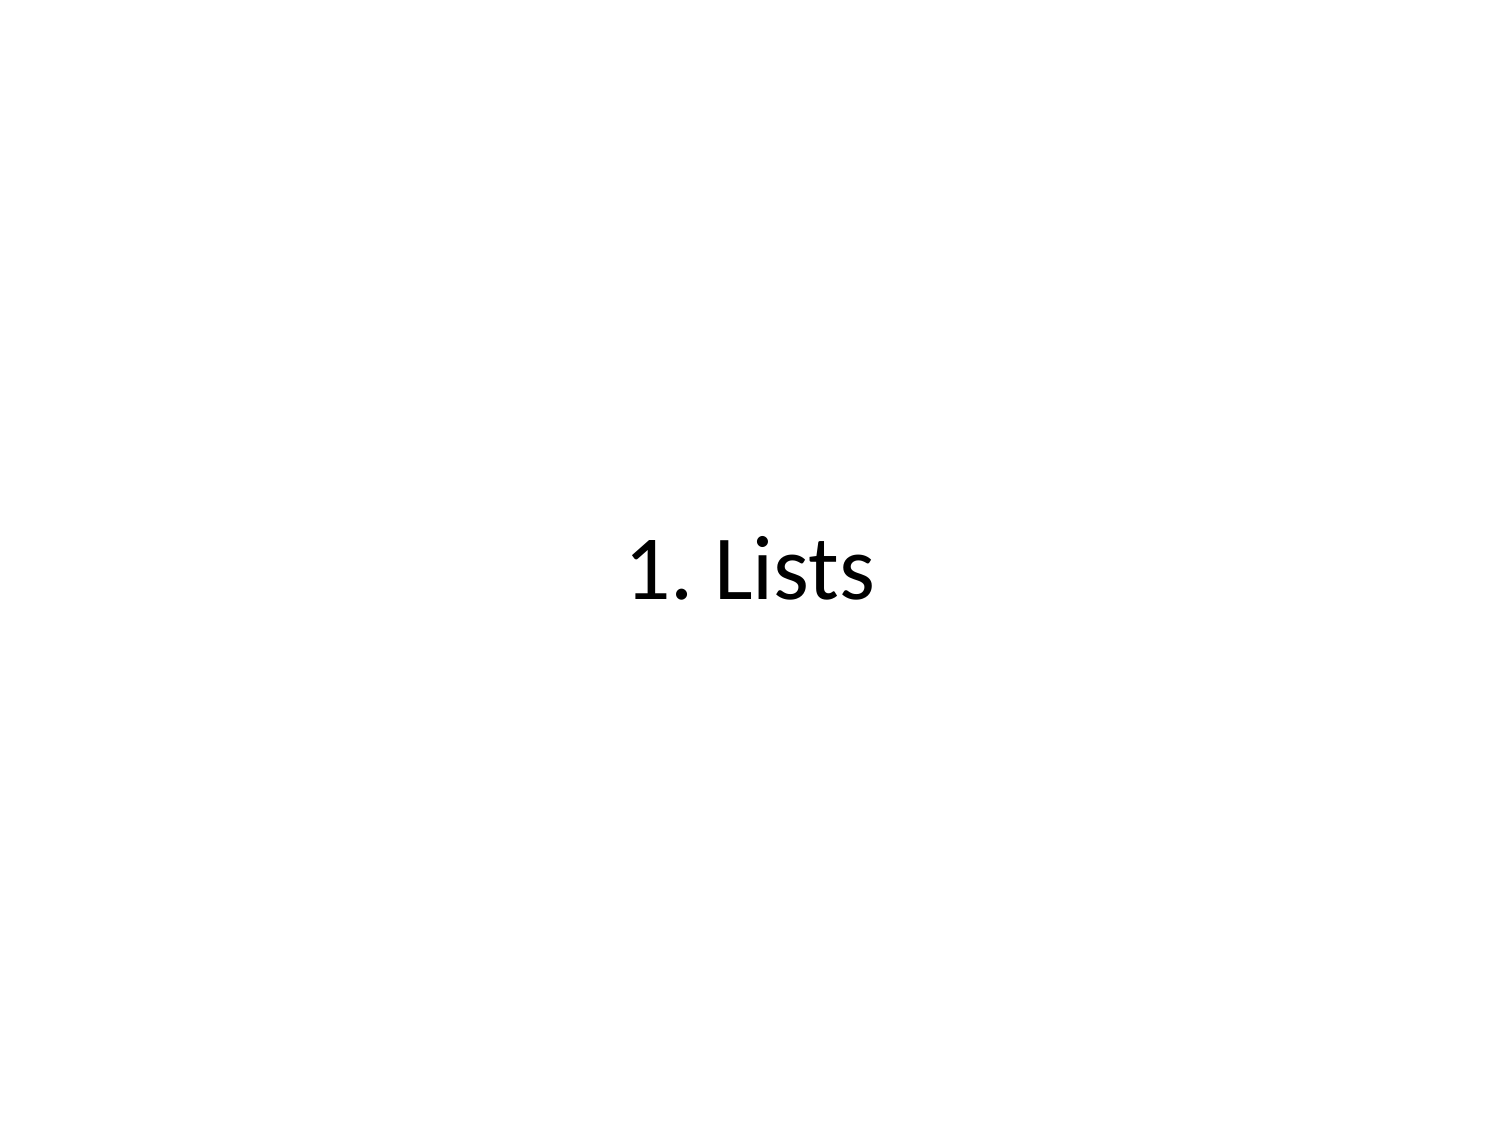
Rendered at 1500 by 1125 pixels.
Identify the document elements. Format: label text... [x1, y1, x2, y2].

title 1. Lists [112, 441, 1388, 683]
